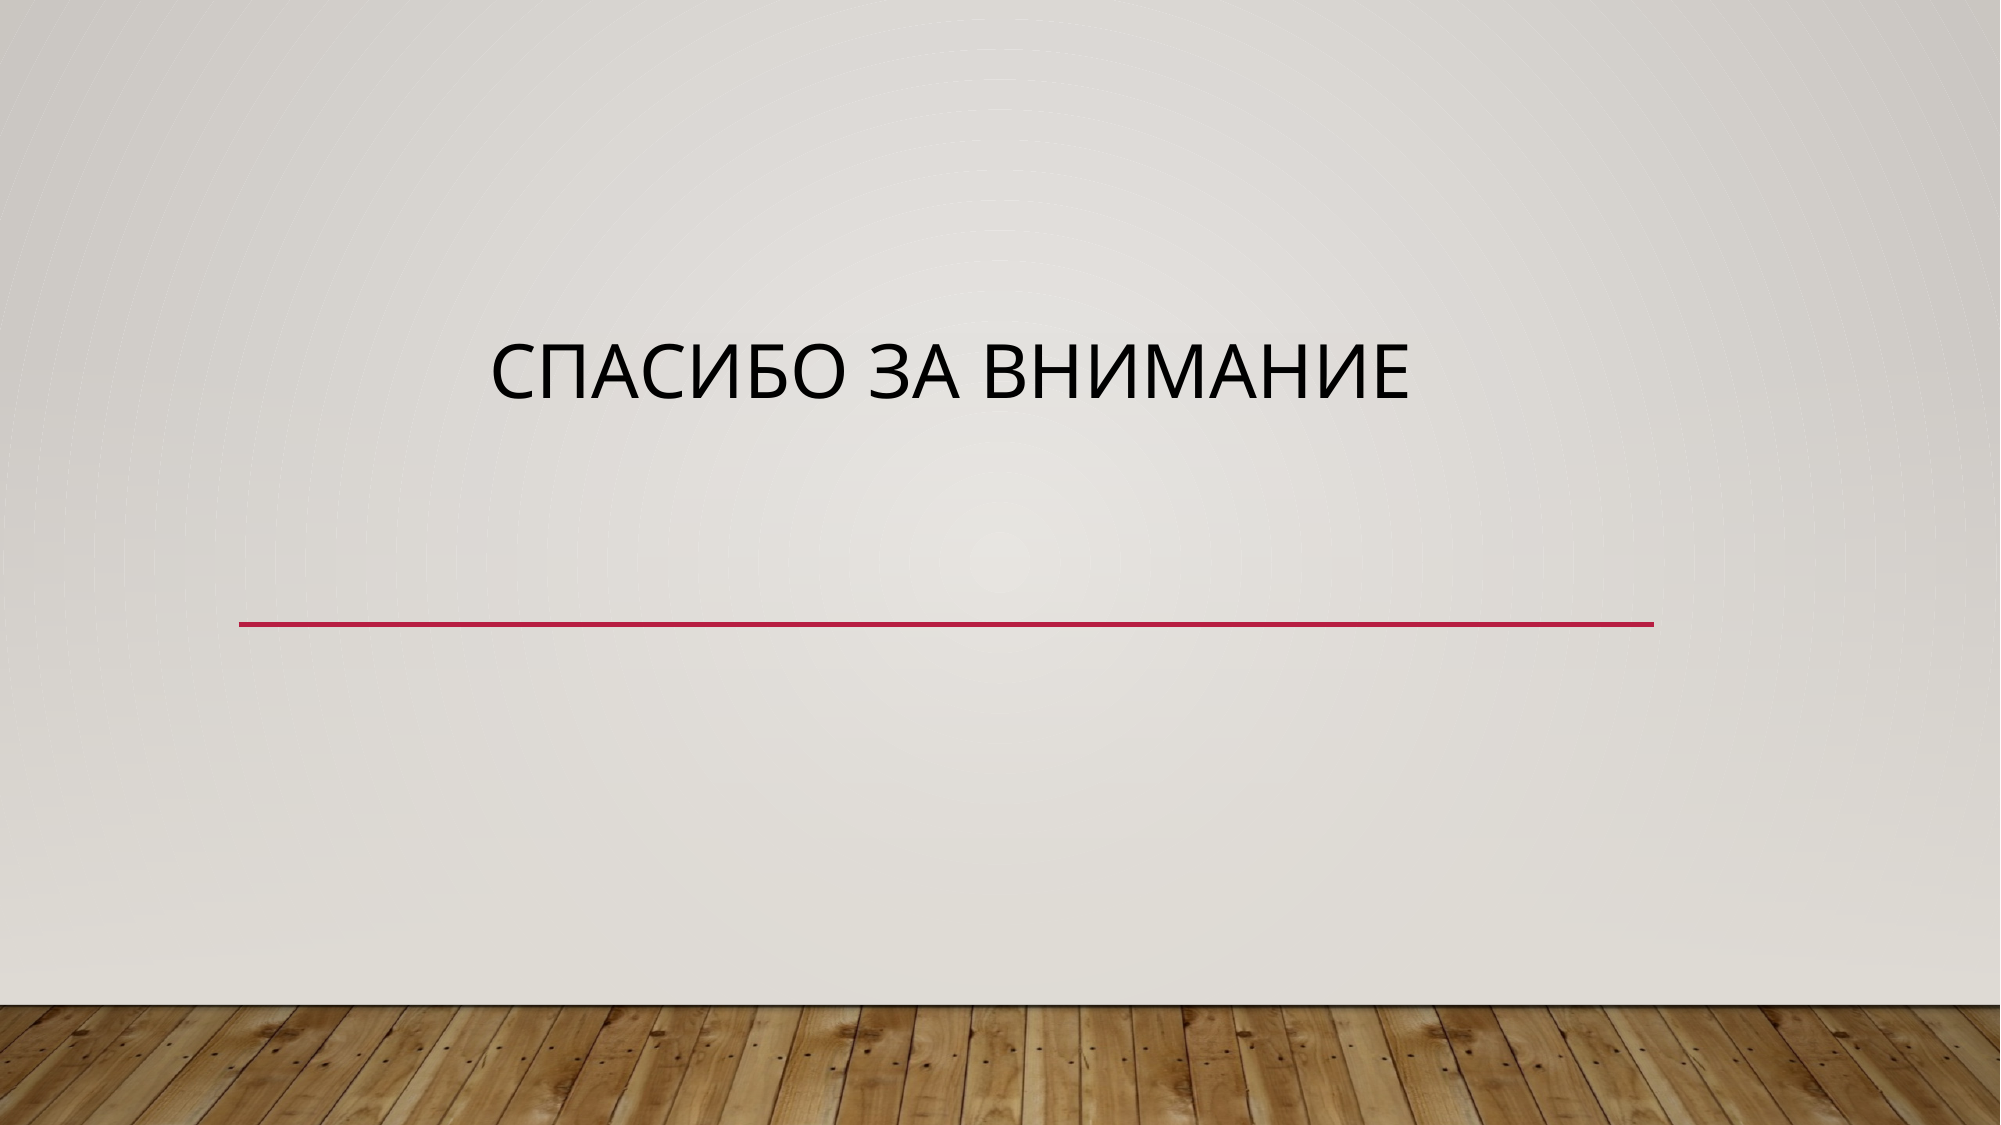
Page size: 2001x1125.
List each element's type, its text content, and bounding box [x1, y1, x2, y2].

picture [0, 1005, 2000, 1125]
title Спасибо за внимание [242, 311, 1661, 422]
